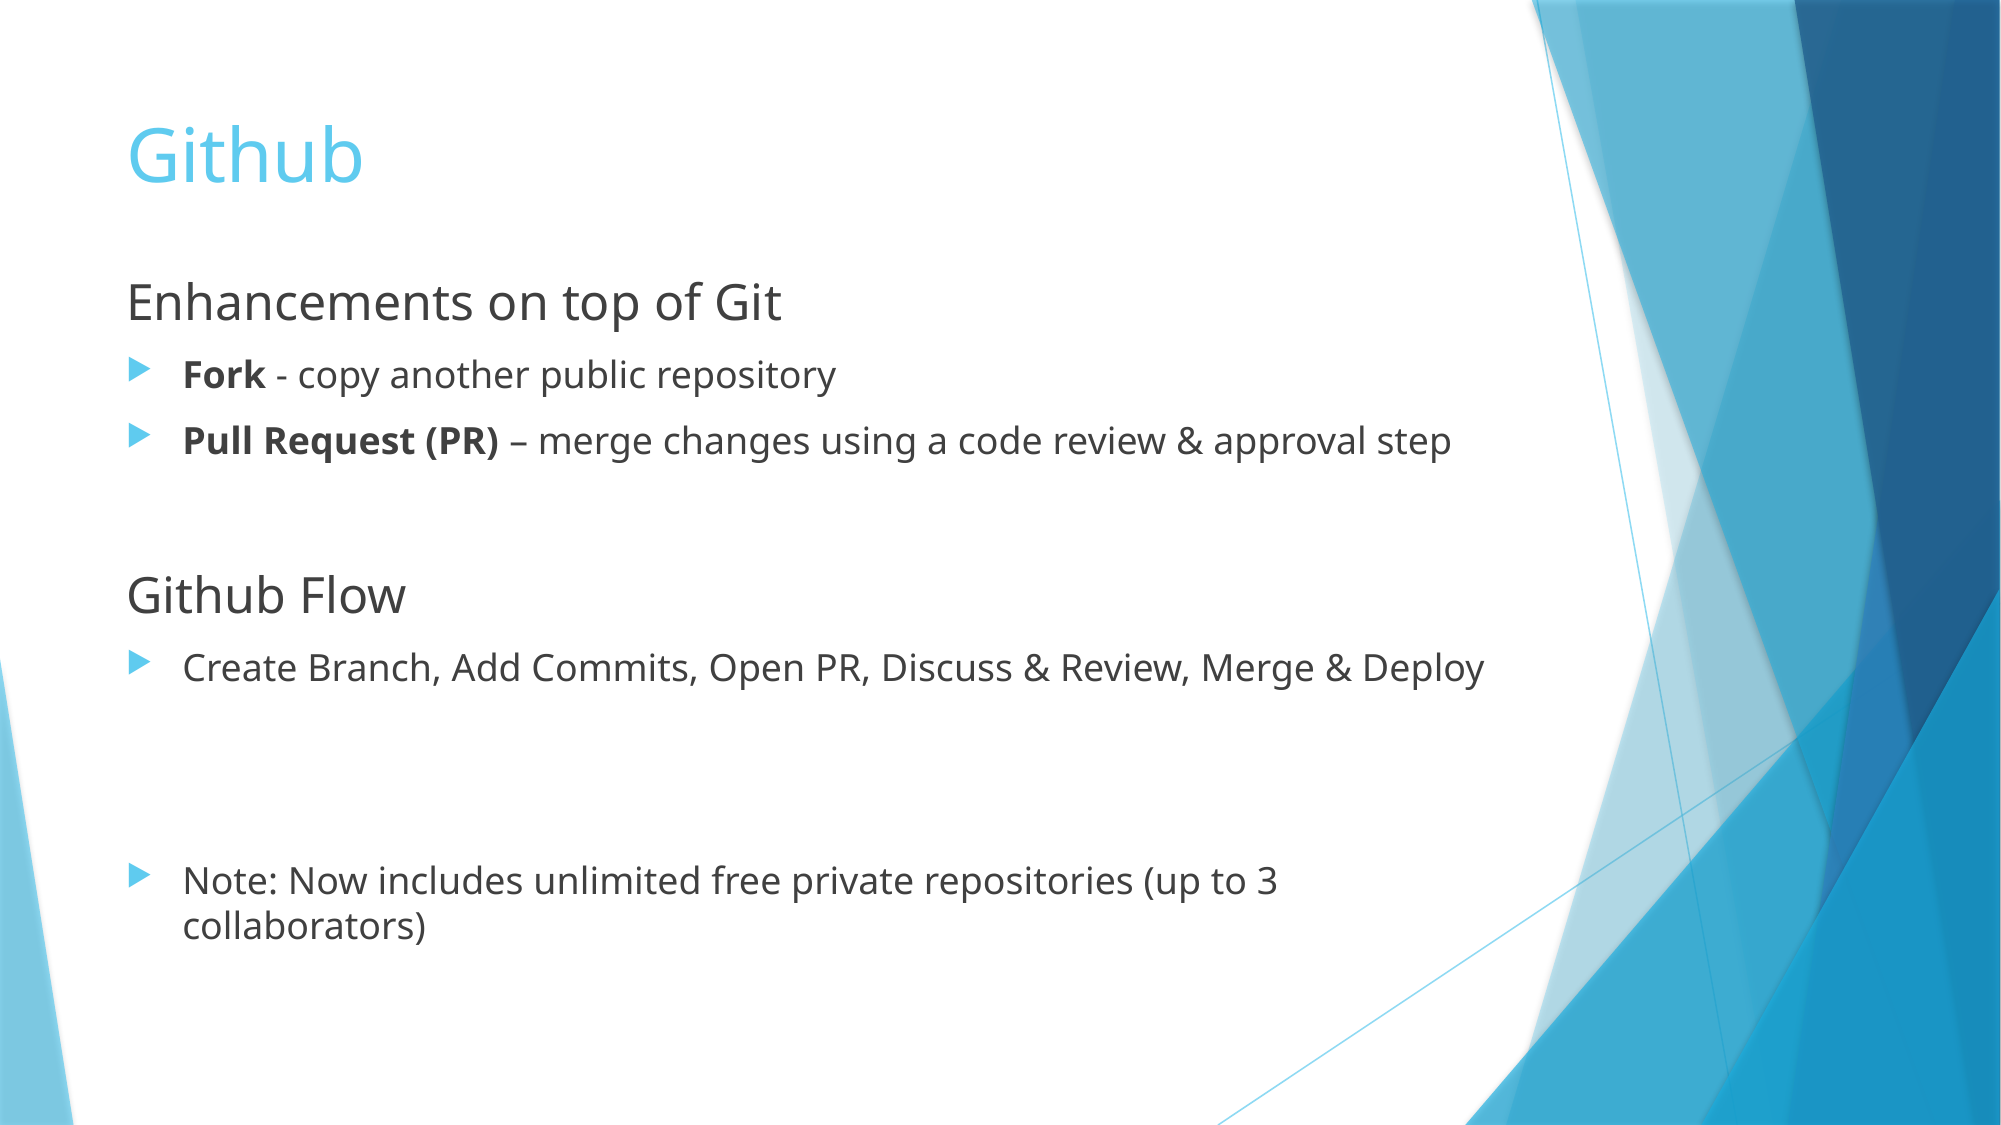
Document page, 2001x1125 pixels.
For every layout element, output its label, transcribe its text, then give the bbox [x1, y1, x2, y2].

list Enhancements on top of Git Fork - copy another public repository Pull Request (PR) – merge changes using a code review & approval step Github Flow Create Branch, Add Commits, Open PR, Discuss & Review, Merge & Deploy Note: Now includes unlimited free private repositories (up to 3 collaborators) [111, 262, 1522, 992]
title Github [111, 99, 1522, 262]
